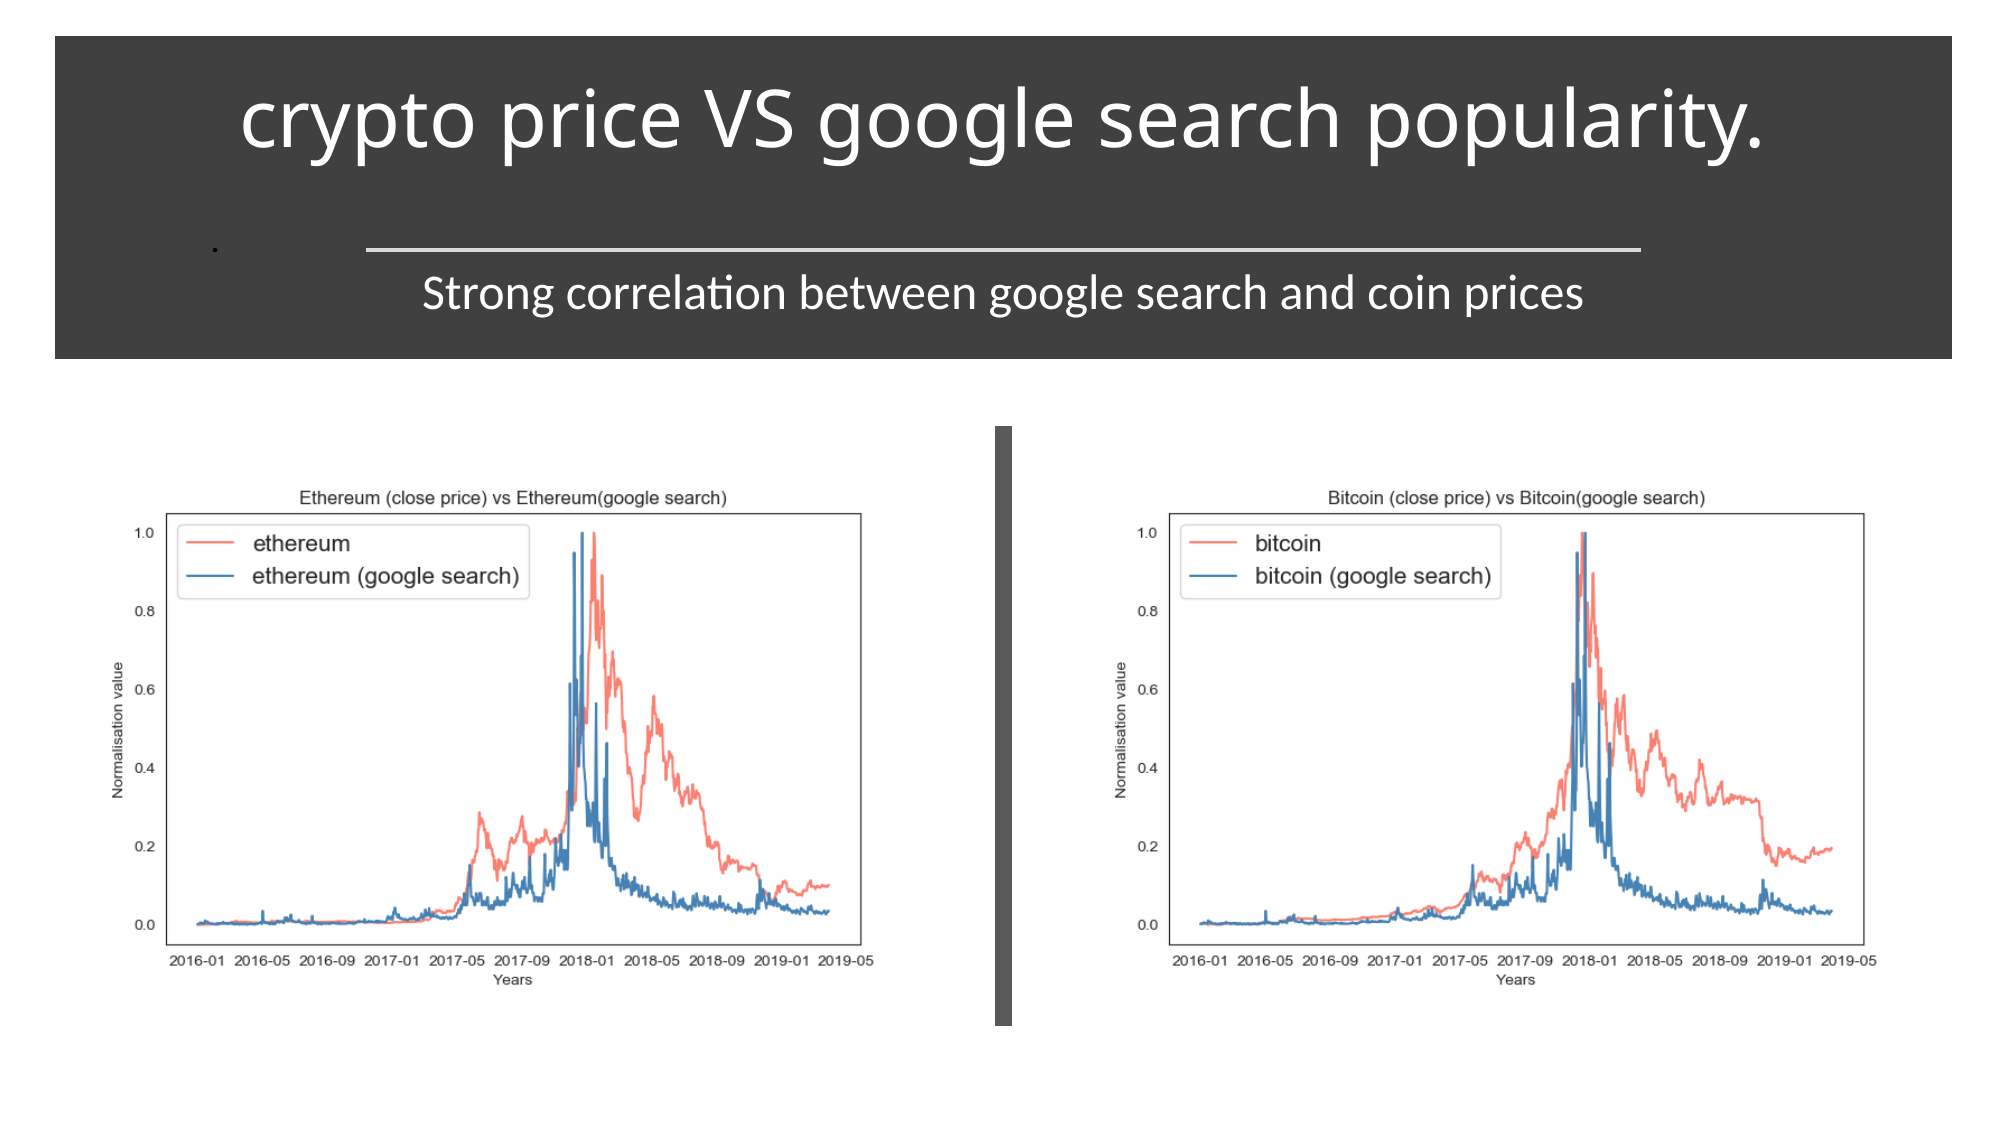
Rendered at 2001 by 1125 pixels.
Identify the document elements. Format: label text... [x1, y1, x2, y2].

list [1057, 446, 1953, 1006]
text_box [64, 45, 1942, 350]
text_box . Strong correlation between google search and coin prices [195, 207, 1811, 328]
title crypto price VS google search popularity. [89, 71, 1917, 173]
picture [54, 446, 950, 1006]
